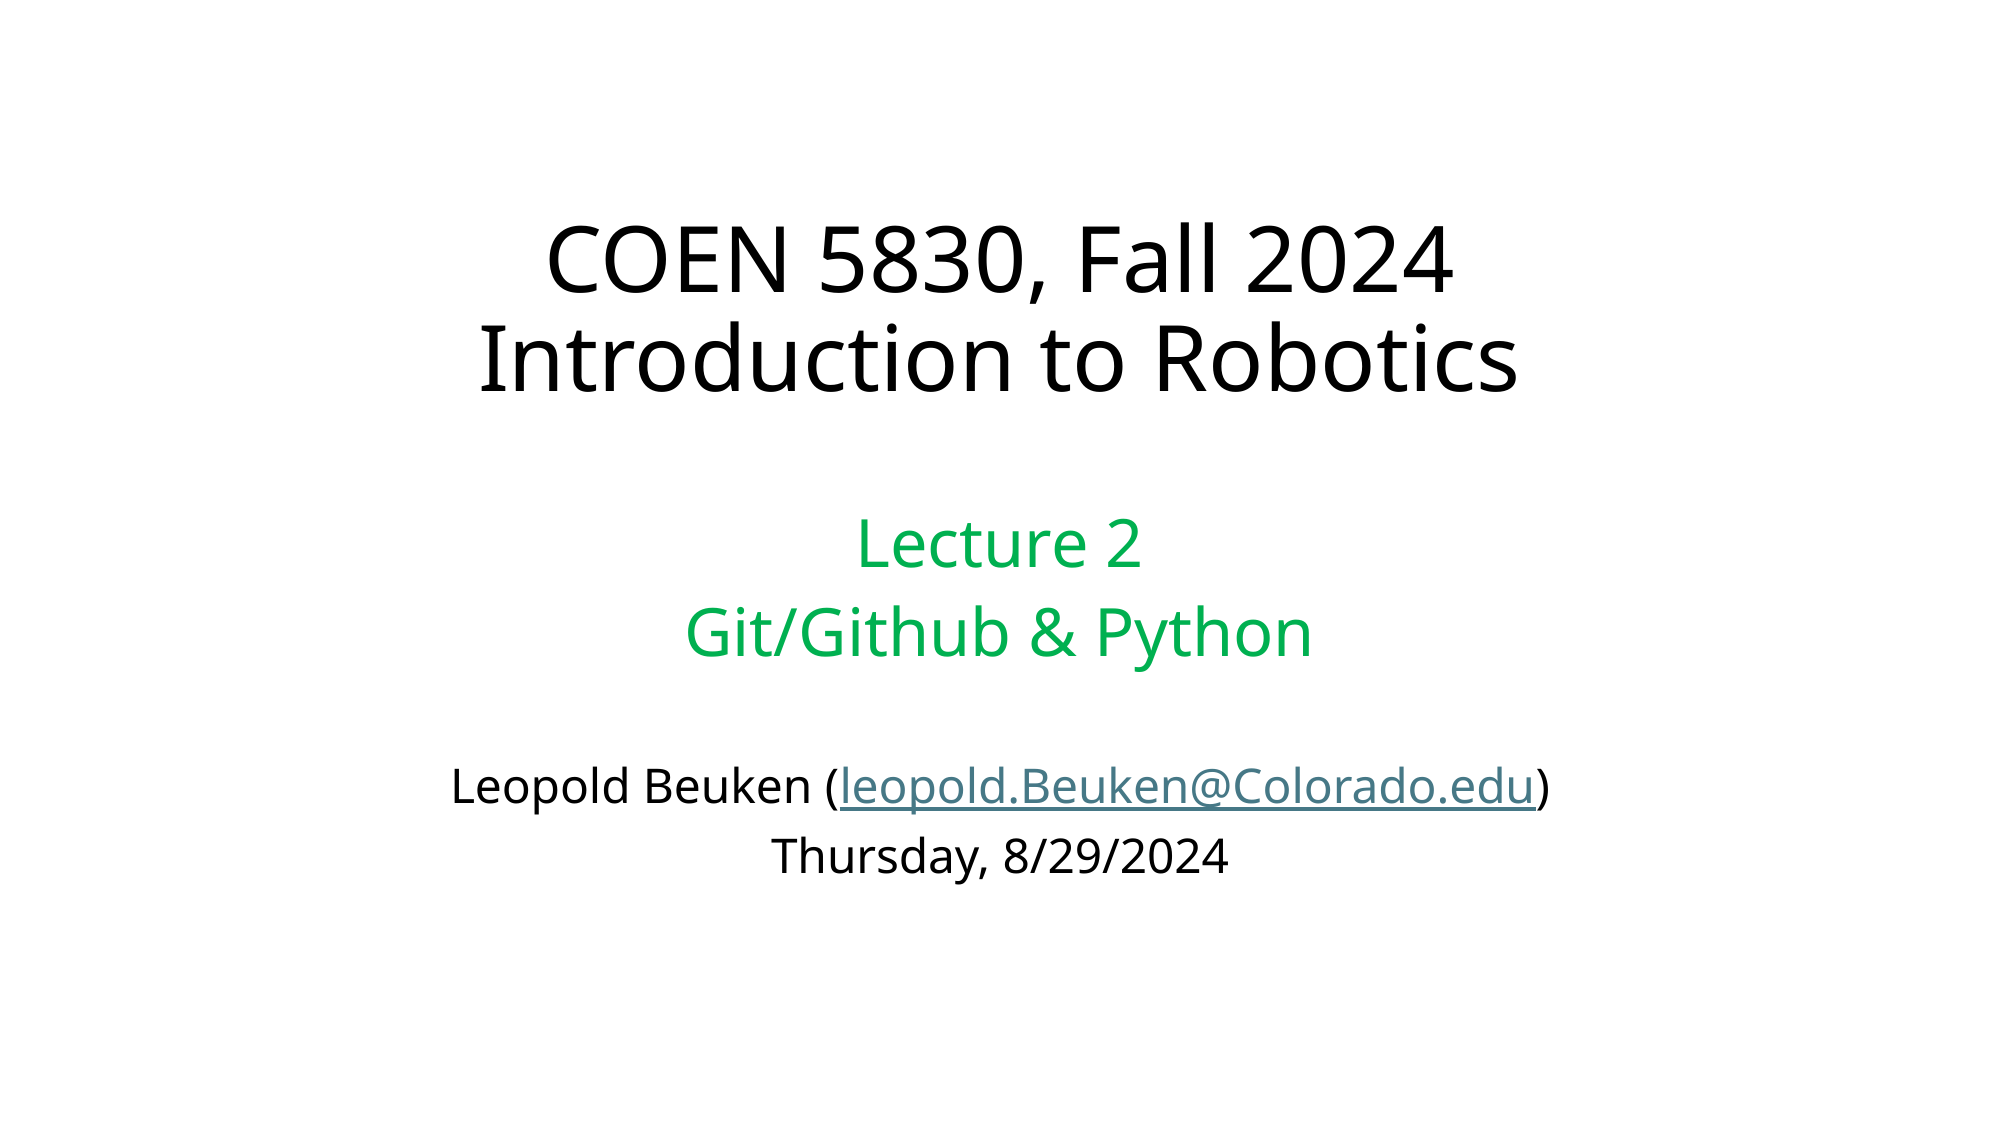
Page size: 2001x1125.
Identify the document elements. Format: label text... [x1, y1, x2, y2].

subtitle Lecture 2 Git/Github & Python Leopold Beuken (leopold.Beuken@Colorado.edu) Thursday, 8/29/2024 [249, 503, 1750, 895]
title COEN 5830, Fall 2024 Introduction to Robotics [249, 26, 1750, 419]
